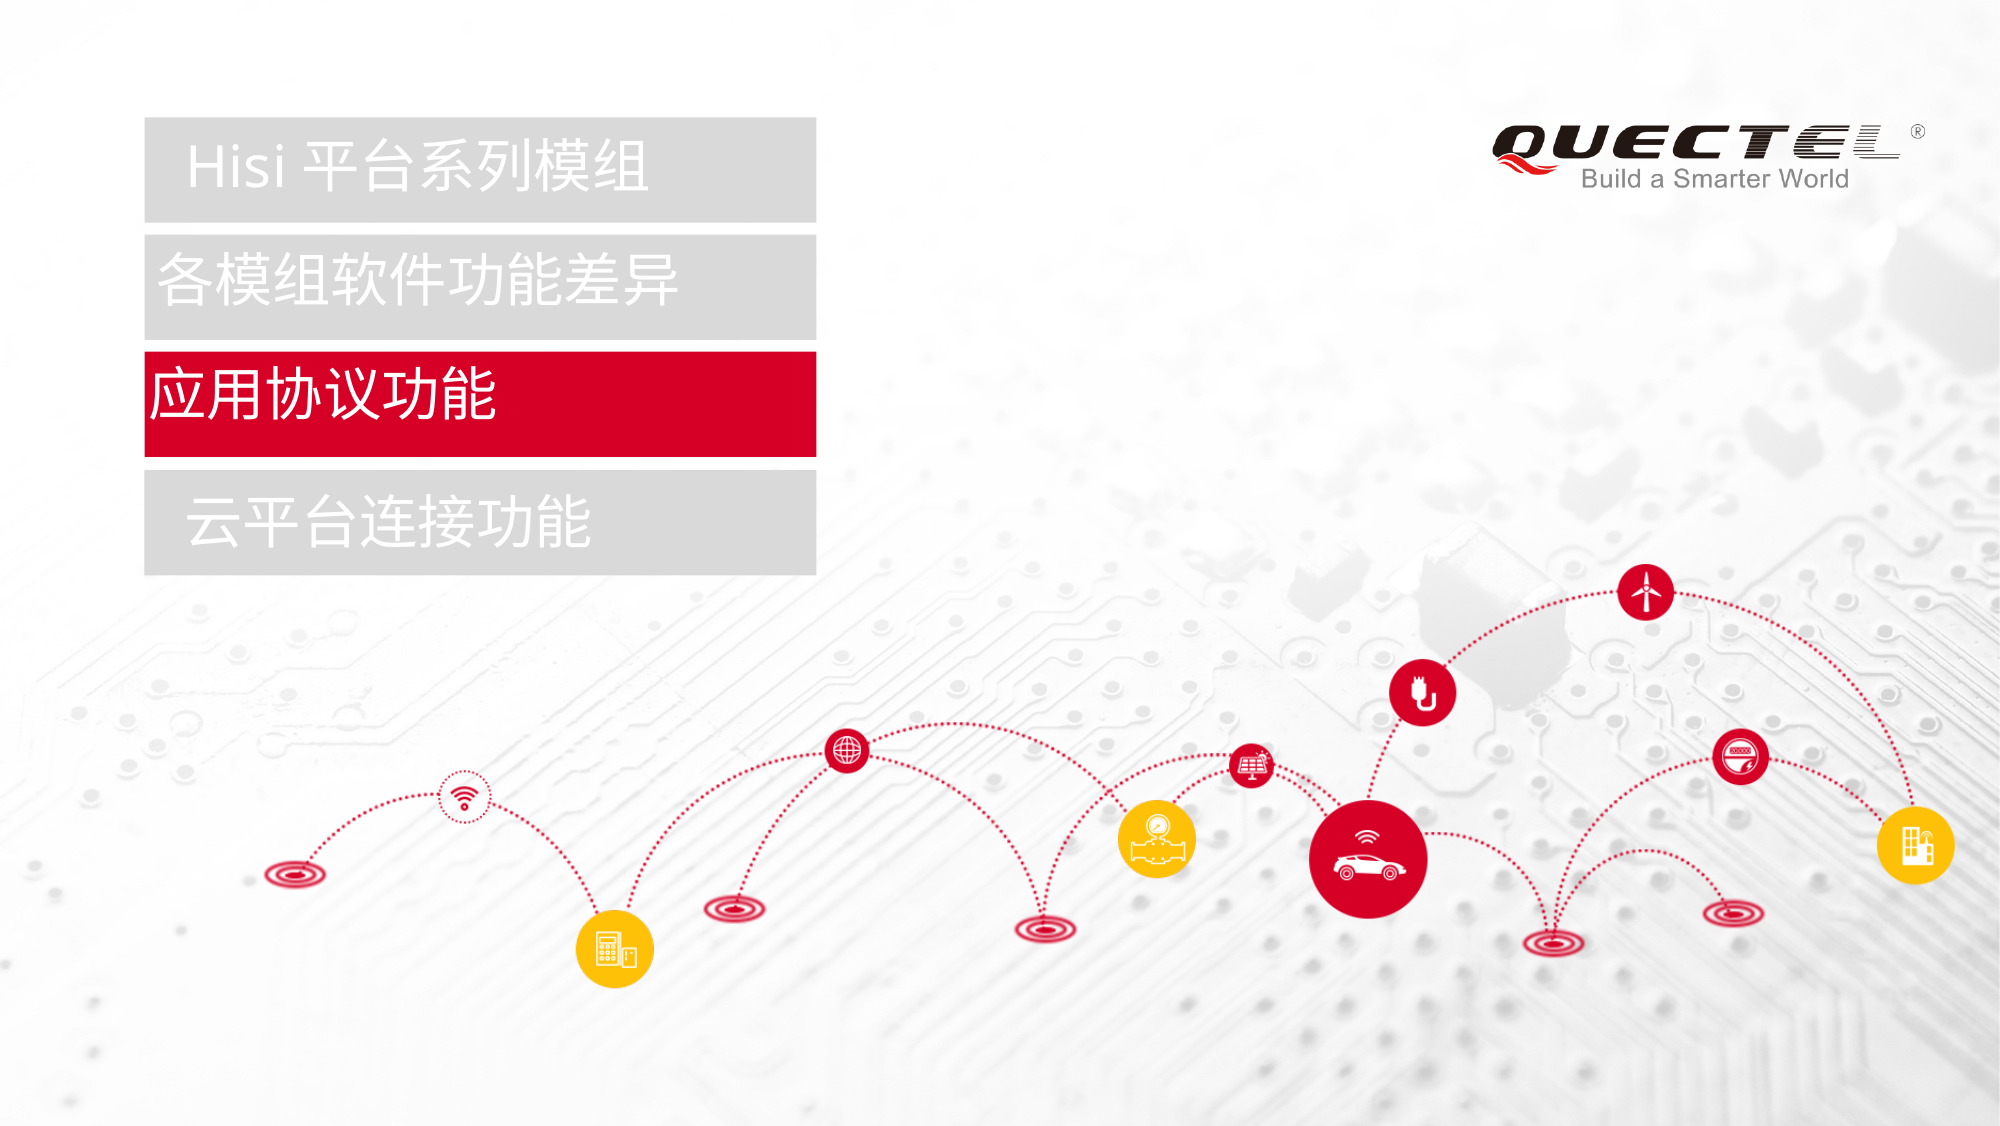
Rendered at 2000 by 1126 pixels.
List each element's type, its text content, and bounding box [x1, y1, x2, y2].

text_box 应用协议功能 [133, 350, 573, 435]
picture [0, 0, 2000, 1126]
text_box [142, 115, 818, 225]
text_box Hisi平台系列模组 [171, 121, 666, 207]
text_box [142, 232, 818, 342]
text_box 云平台连接功能 [170, 478, 608, 563]
text_box [142, 468, 818, 578]
text_box 各模组软件功能差异 [141, 235, 755, 321]
text_box [142, 350, 818, 459]
